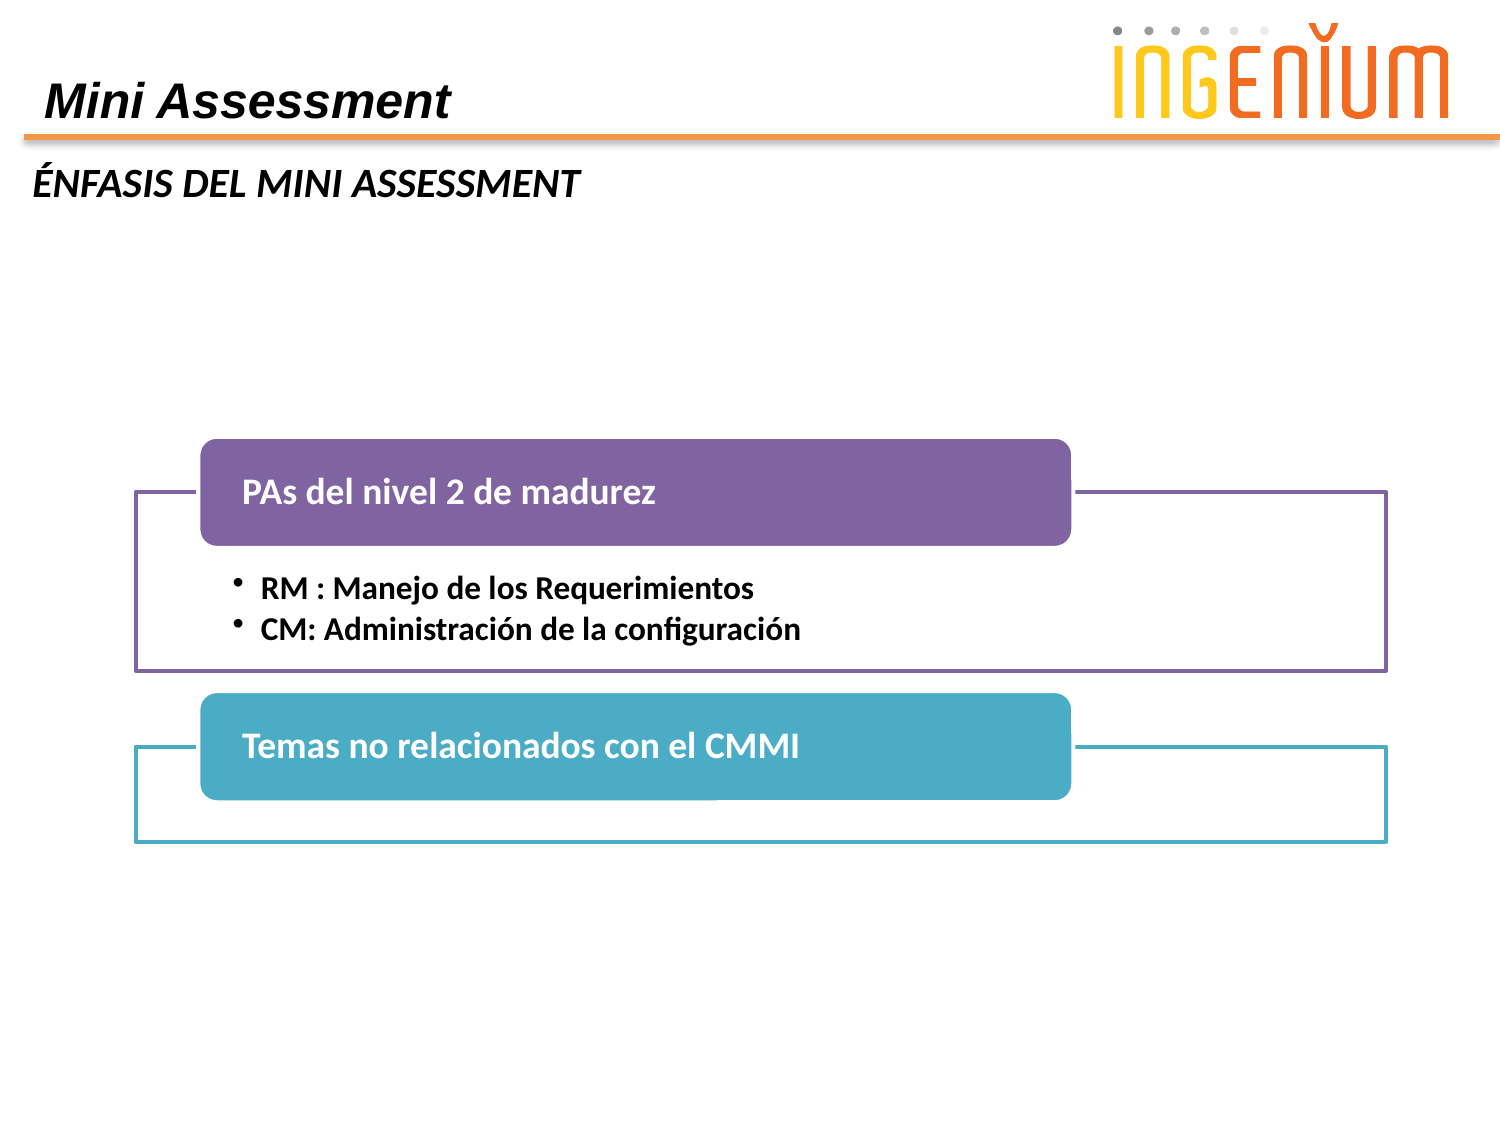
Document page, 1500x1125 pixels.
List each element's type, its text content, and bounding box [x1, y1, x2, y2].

picture [1113, 23, 1462, 136]
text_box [135, 432, 1387, 847]
text_box Énfasis del Mini Assessment [17, 147, 1471, 220]
text_box Mini Assessment [29, 61, 1081, 136]
